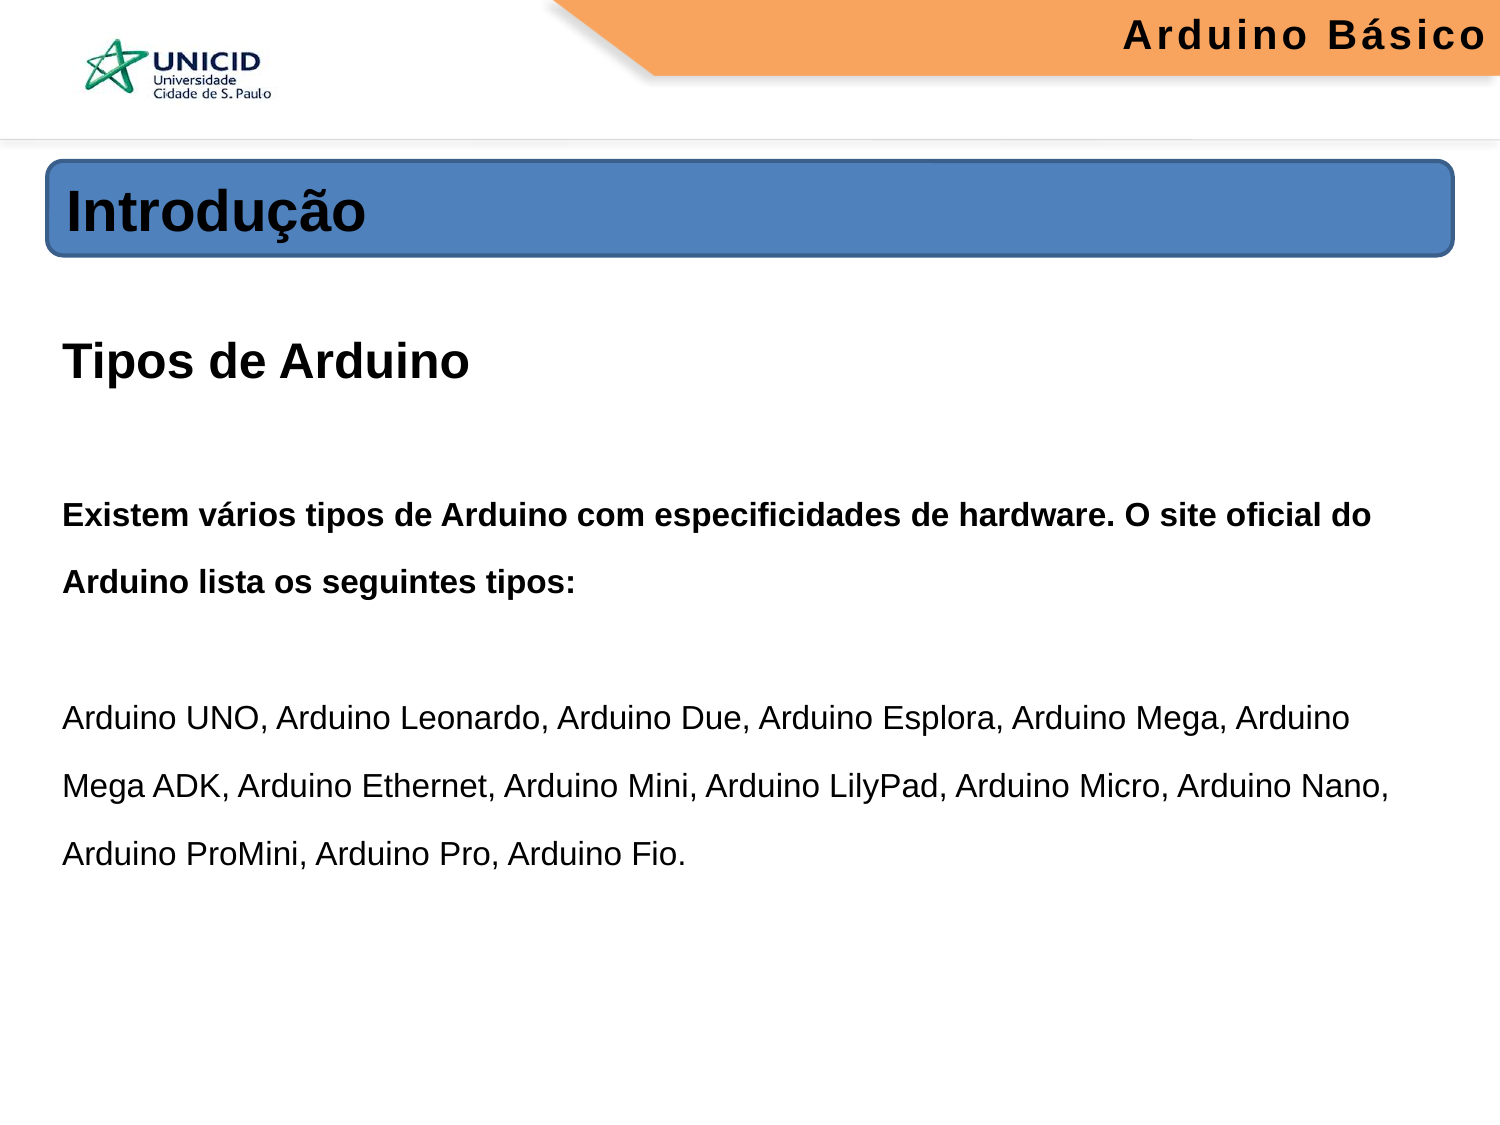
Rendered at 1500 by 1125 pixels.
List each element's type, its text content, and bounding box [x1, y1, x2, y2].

picture [538, 0, 1500, 88]
picture [39, 20, 329, 120]
text_box Introdução [45, 158, 1455, 258]
list Tipos de Arduino Existem vários tipos de Arduino com especificidades de hardware. O site oficial do Arduino lista os seguintes tipos: Arduino UNO, Arduino Leonardo, Arduino Due, Arduino Esplora, Arduino Mega, Arduino Mega ADK, Arduino Ethernet, Arduino Mini, Arduino LilyPad, Arduino Micro, Arduino Nano, Arduino ProMini, Arduino Pro, Arduino Fio. [47, 278, 1453, 1102]
